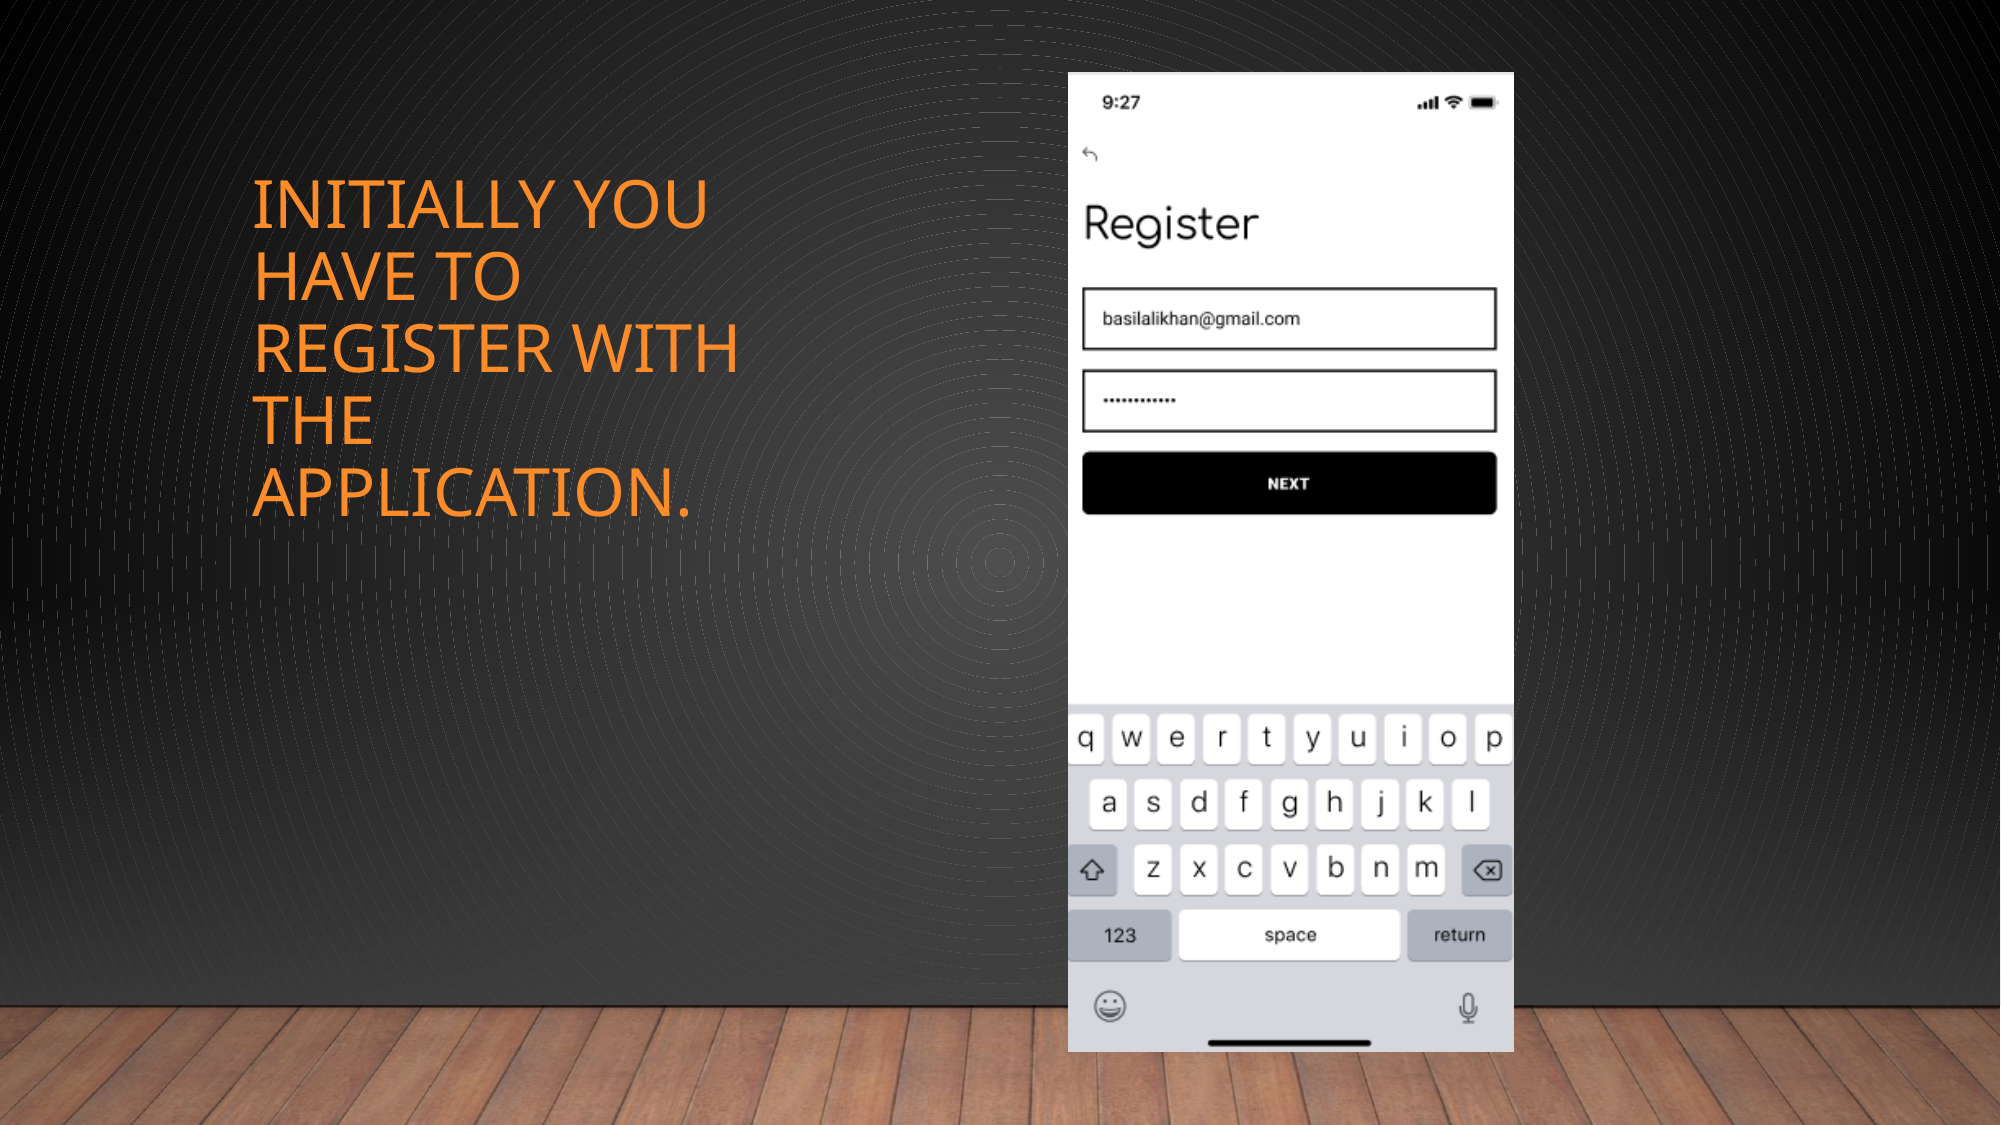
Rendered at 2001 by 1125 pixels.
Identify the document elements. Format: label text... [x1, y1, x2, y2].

title Initially You have to register with the application. [236, 131, 795, 539]
list [236, 525, 723, 895]
picture [0, 1005, 2000, 1125]
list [1068, 72, 1515, 1052]
